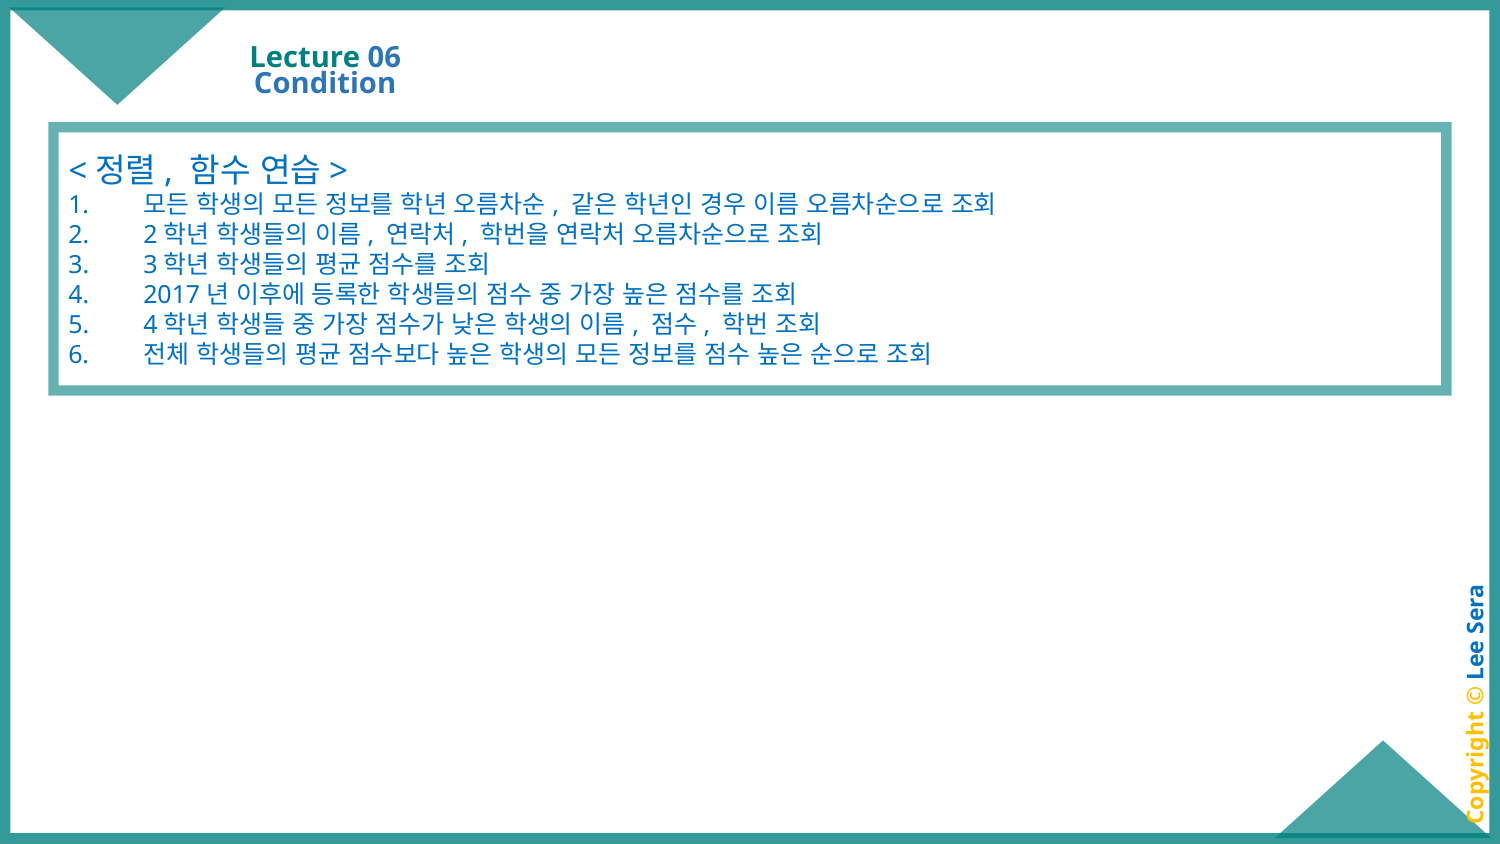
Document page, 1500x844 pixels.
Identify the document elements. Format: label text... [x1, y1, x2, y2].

text_box <정렬, 함수 연습> 모든 학생의 모든 정보를 학년 오름차순, 같은 학년인 경우 이름 오름차순으로 조회 2학년 학생들의 이름, 연락처, 학번을 연락처 오름차순으로 조회 3학년 학생들의 평균 점수를 조회 2017년 이후에 등록한 학생들의 점수 중 가장 높은 점수를 조회 4학년 학생들 중 가장 점수가 낮은 학생의 이름, 점수, 학번 조회 전체 학생들의 평균 점수보다 높은 학생의 모든 정보를 점수 높은 순으로 조회 [52, 126, 1447, 392]
text_box [1272, 739, 1458, 839]
text_box [6, 6, 228, 107]
text_box Copyright © Lee Sera [1458, 565, 1496, 844]
subtitle Condition [165, 62, 485, 113]
title Lecture 06 [210, 8, 440, 62]
text_box [0, 0, 1500, 844]
